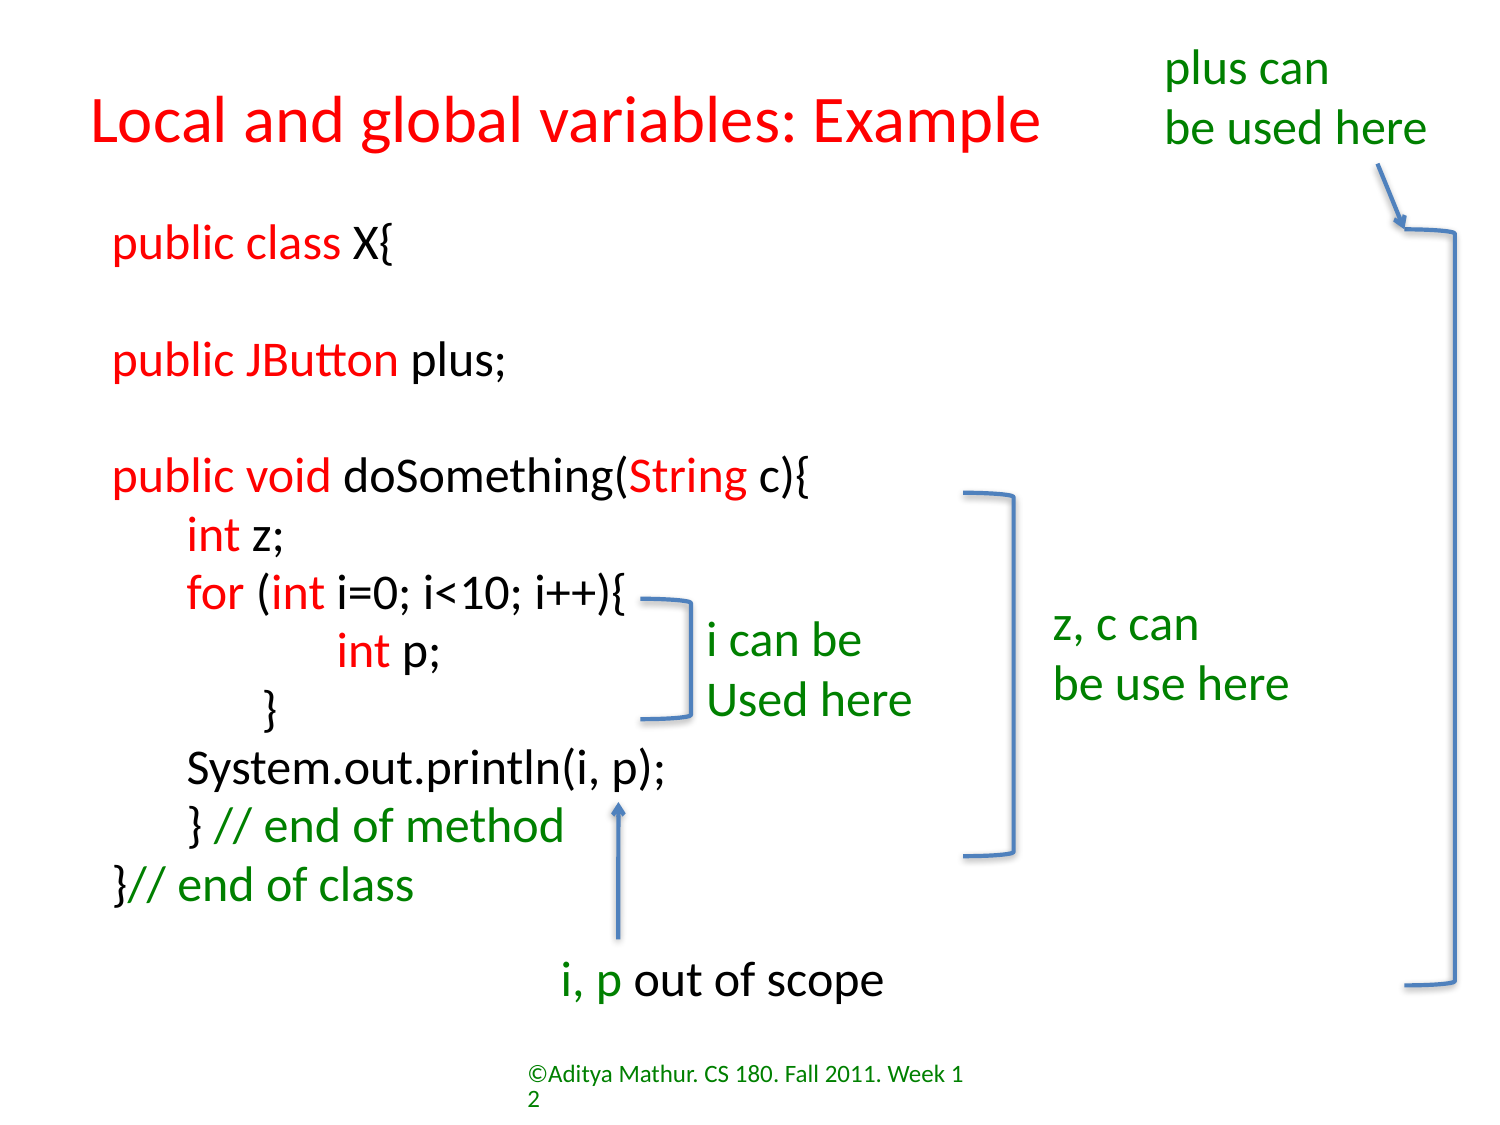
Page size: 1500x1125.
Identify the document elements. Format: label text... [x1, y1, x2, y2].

text_box i can be Used here [691, 598, 929, 734]
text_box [1357, 182, 1424, 211]
text_box i, p out of scope [545, 939, 900, 1014]
text_box public class X{ public JButton plus; public void doSomething(String c){ int z; for (int i=0; i<10; i++){ int p; } System.out.println(i, p); } // end of method }// end of class [96, 203, 1009, 977]
text_box plus can be used here [1149, 27, 1443, 163]
text_box [640, 596, 691, 722]
footer ©Aditya Mathur. CS 180. Fall 2011. Week 12 [512, 1042, 988, 1103]
text_box z, c can be use here [1037, 582, 1306, 718]
title Local and global variables: Example [75, 69, 1263, 230]
text_box [963, 490, 1016, 859]
text_box [1404, 227, 1457, 988]
